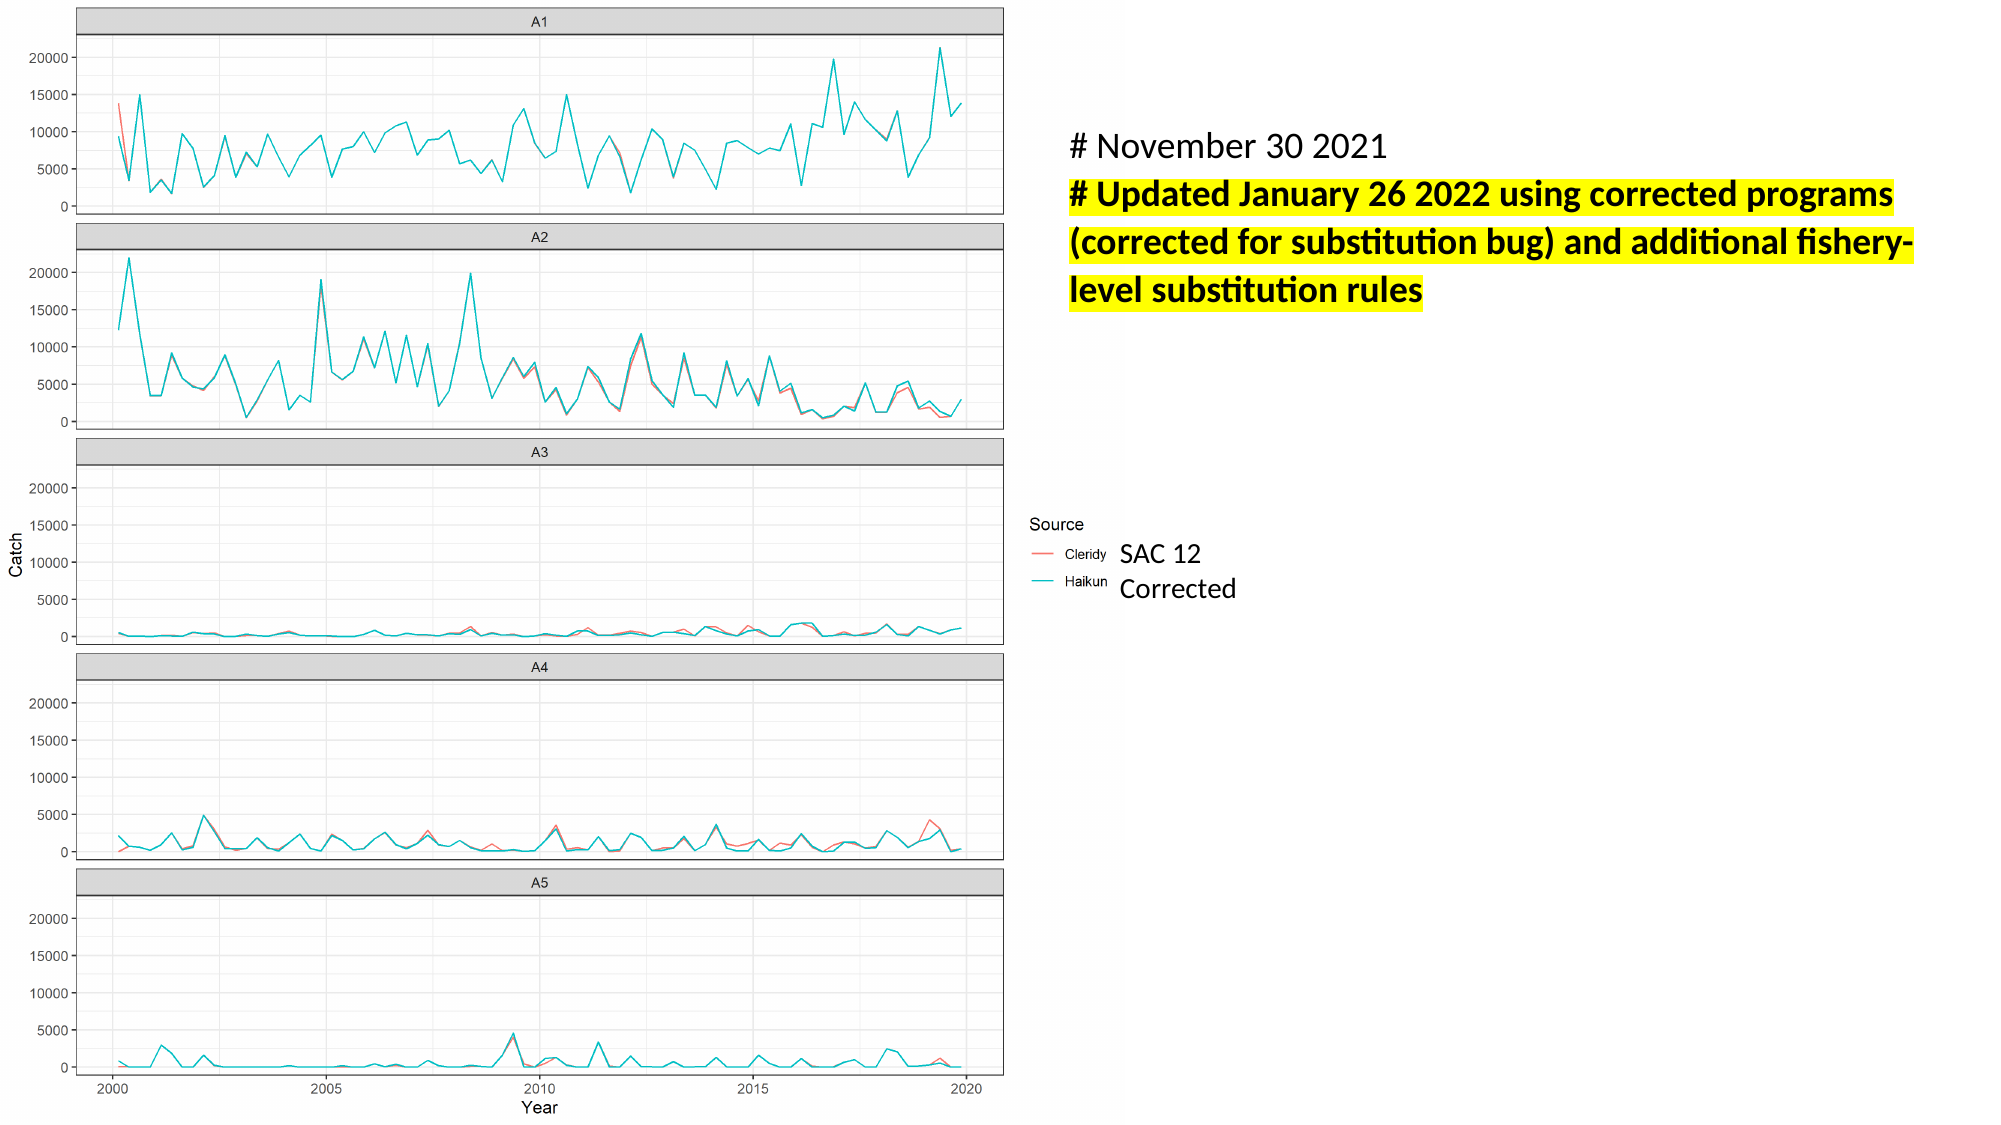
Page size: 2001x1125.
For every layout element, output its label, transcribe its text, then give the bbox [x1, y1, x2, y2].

text_box SAC 12 Corrected [1125, 526, 1254, 612]
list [0, 0, 1125, 1125]
text_box # November 30 2021 # Updated January 26 2022 using corrected programs (corrected for substitution bug) and additional fishery-level substitution rules [1125, 110, 1980, 318]
